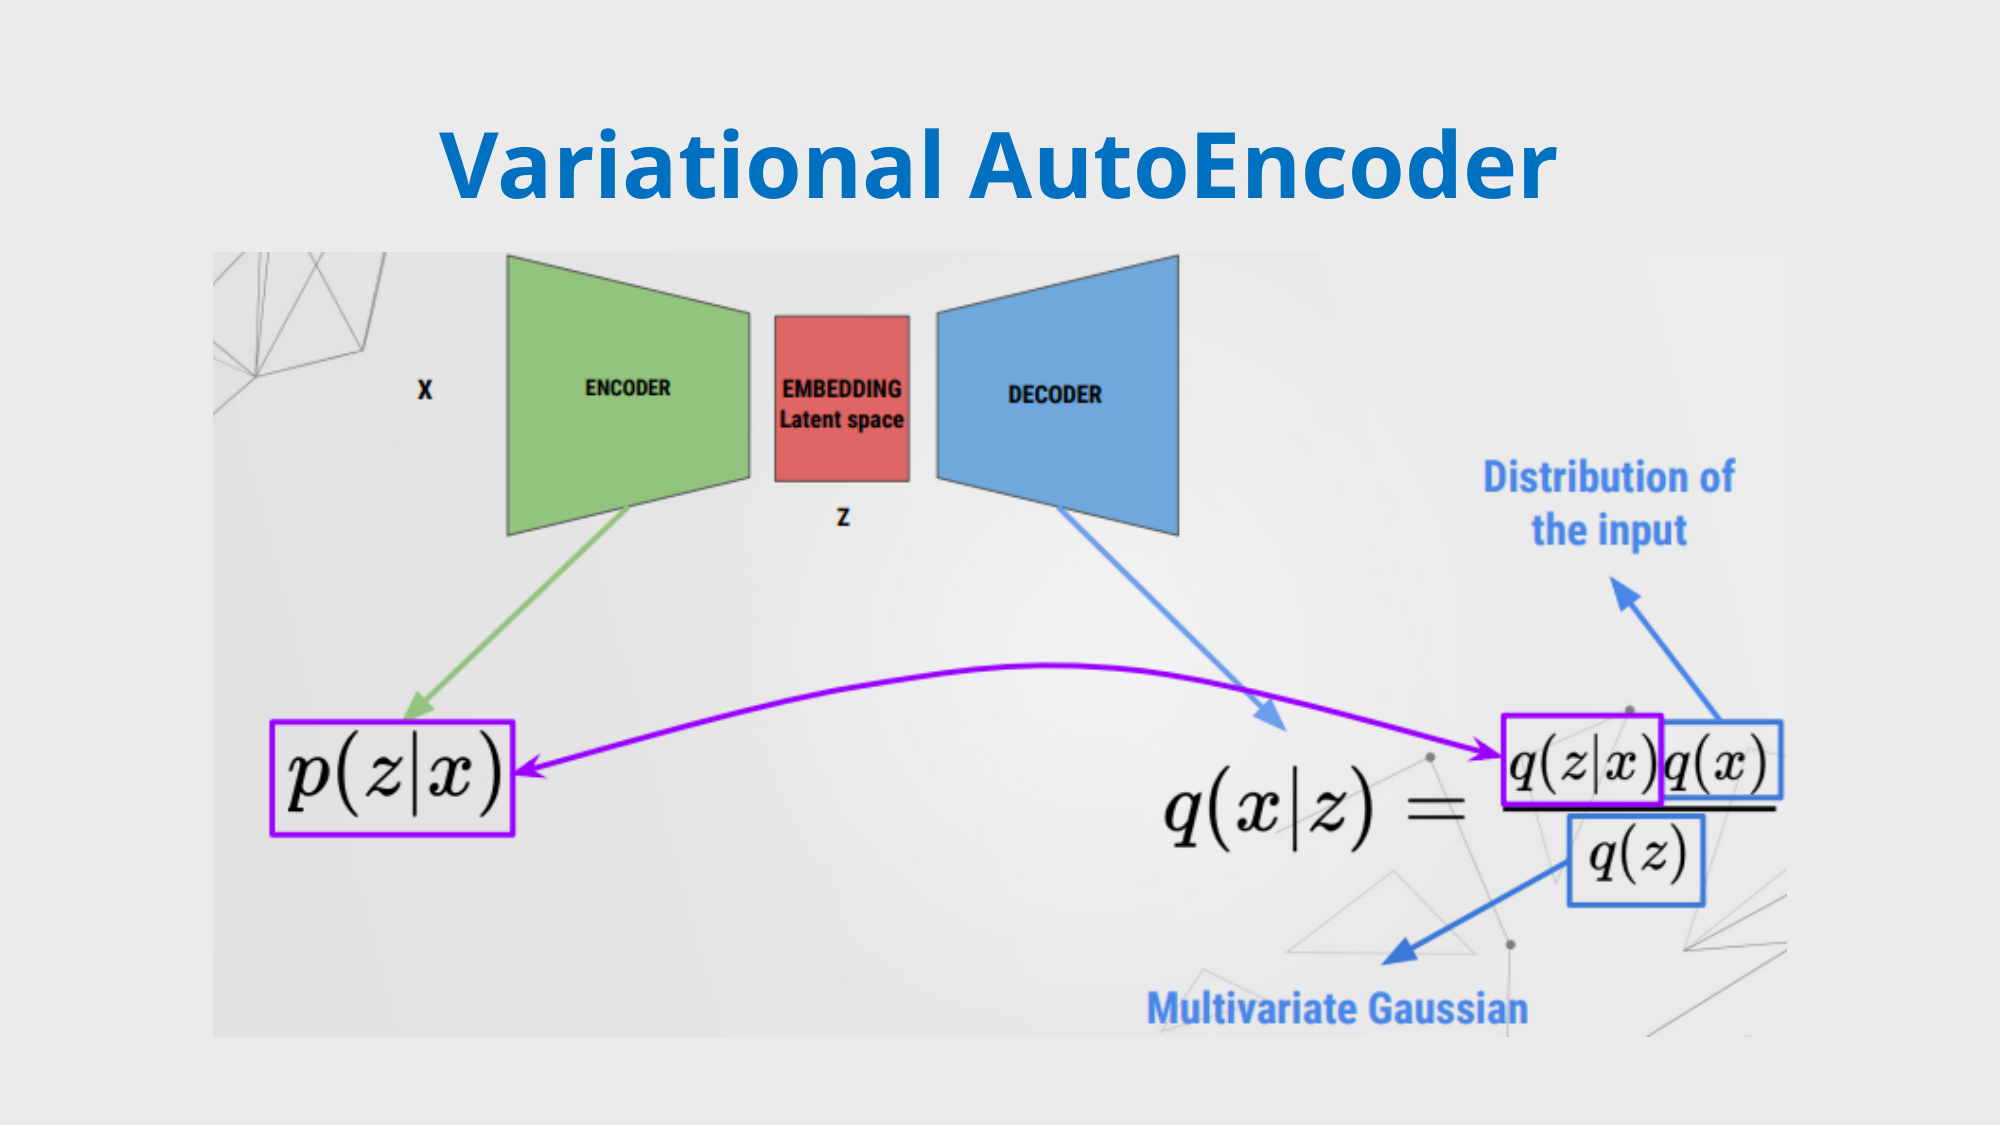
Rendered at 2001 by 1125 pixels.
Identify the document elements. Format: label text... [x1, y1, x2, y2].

picture [213, 252, 1787, 1038]
title Variational AutoEncoder [137, 59, 1863, 278]
